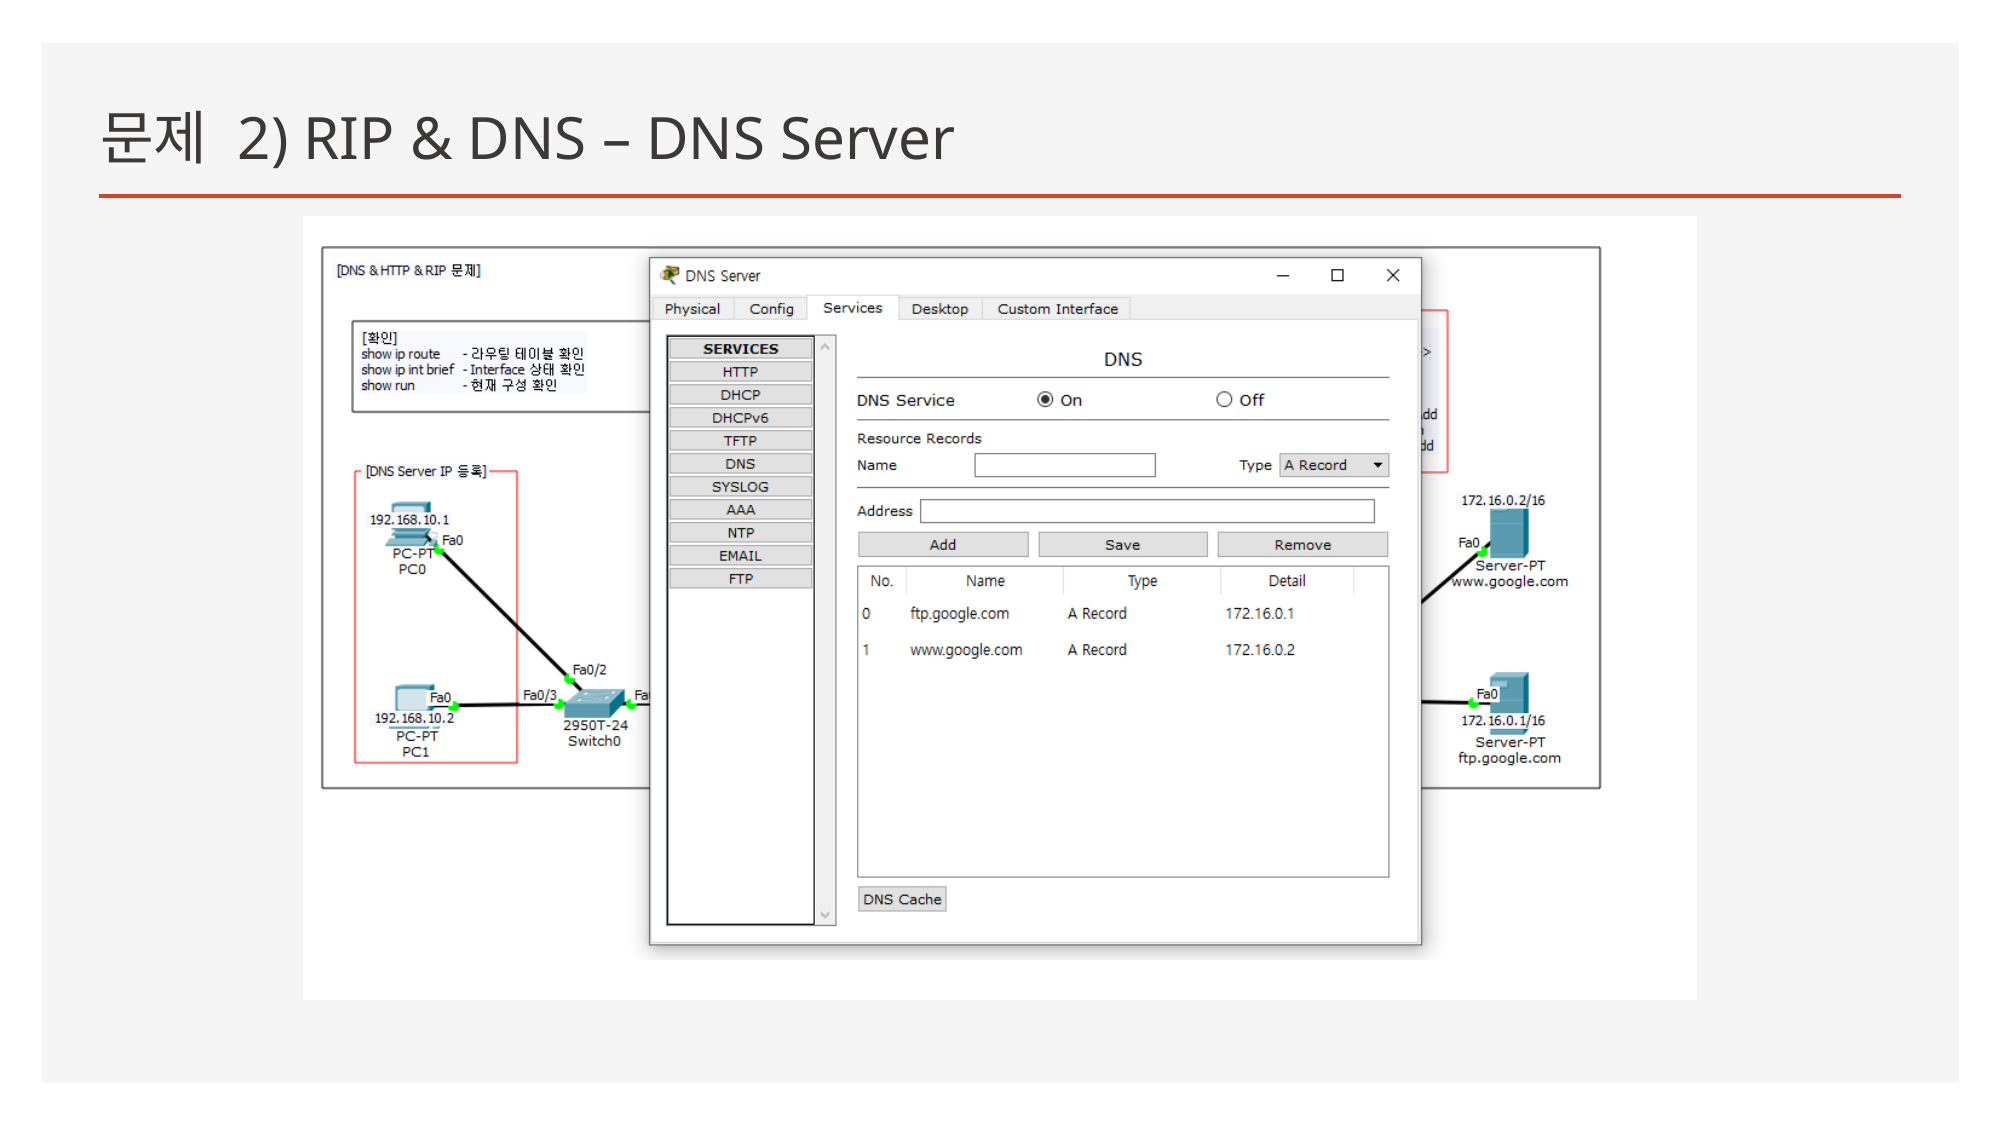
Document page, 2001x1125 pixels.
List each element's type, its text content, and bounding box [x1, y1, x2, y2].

title 문제 2) RIP & DNS – DNS Server [85, 73, 1897, 179]
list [303, 216, 1696, 1000]
